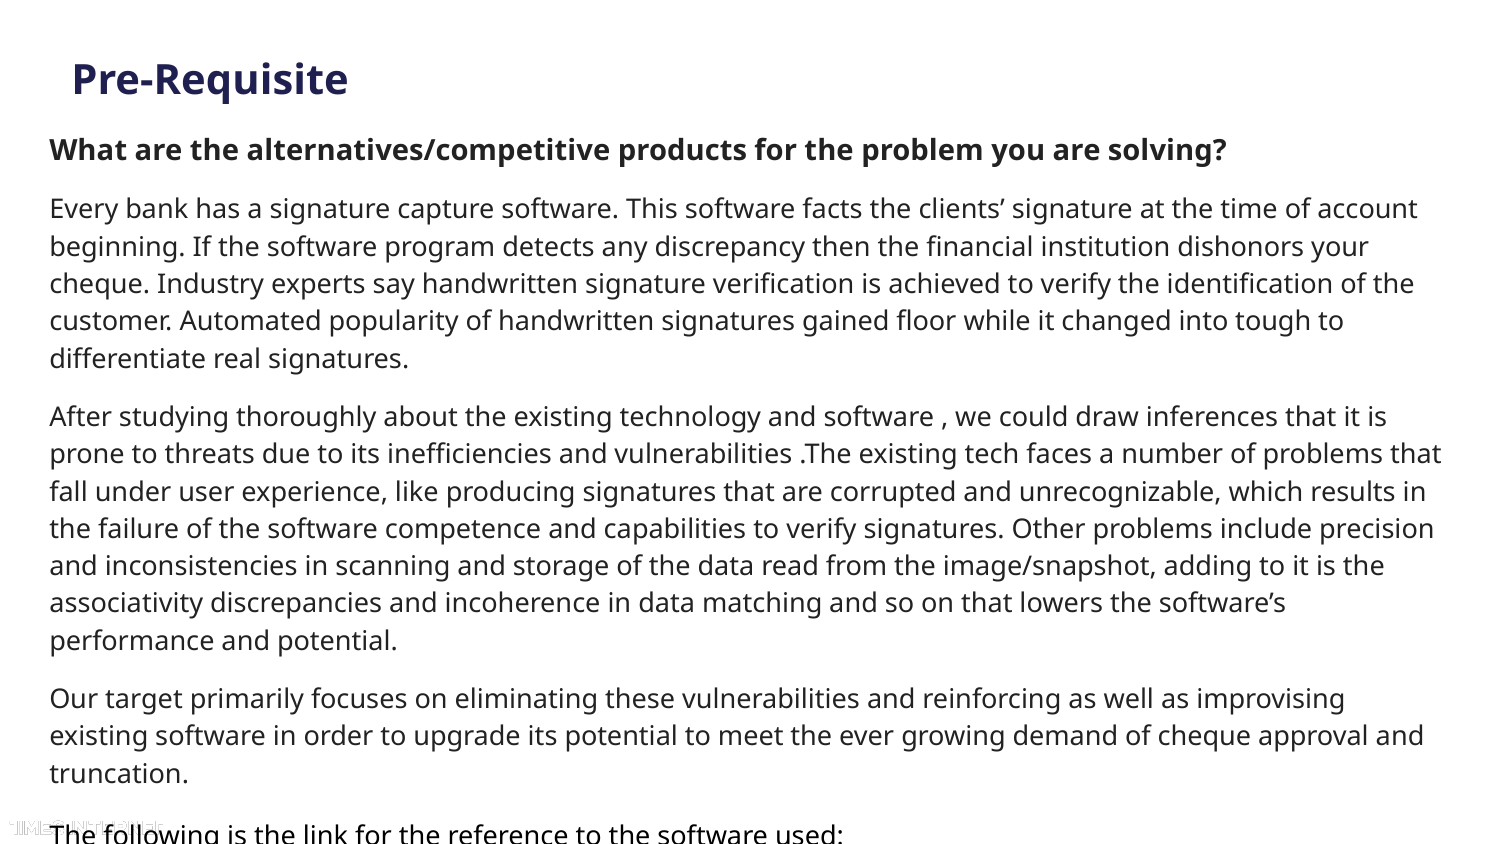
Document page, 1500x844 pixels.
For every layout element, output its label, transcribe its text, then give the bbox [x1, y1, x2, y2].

title Pre-Requisite [56, 37, 1415, 133]
picture [8, 818, 164, 837]
text_box What are the alternatives/competitive products for the problem you are solving? Every bank has a signature capture software. This software facts the clients’ signature at the time of account beginning. If the software program detects any discrepancy then the financial institution dishonors your cheque. Industry experts say handwritten signature verification is achieved to verify the identification of the customer. Automated popularity of handwritten signatures gained floor while it changed into tough to differentiate real signatures. After studying thoroughly about the existing technology and software , we could draw inferences that it is prone to threats due to its inefficiencies and vulnerabilities .The existing tech faces a number of problems that fall under user experience, like producing signatures that are corrupted and unrecognizable, which results in the failure of the software competence and capabilities to verify signatures. Other problems include precision and inconsistencies in scanning and storage of the data read from the image/snapshot, adding to it is the associativity discrepancies and incoherence in data matching and so on that lowers the software’s performance and potential. Our target primarily focuses on eliminating these vulnerabilities and reinforcing as well as improvising existing software in order to upgrade its potential to meet the ever growing demand of cheque approval and truncation. The following is the link for the reference to the software used: https://docs.oracle.com/cd/E74659_01/html/Sign_Verify/SV04_SignVerify.htm [34, 110, 1466, 828]
